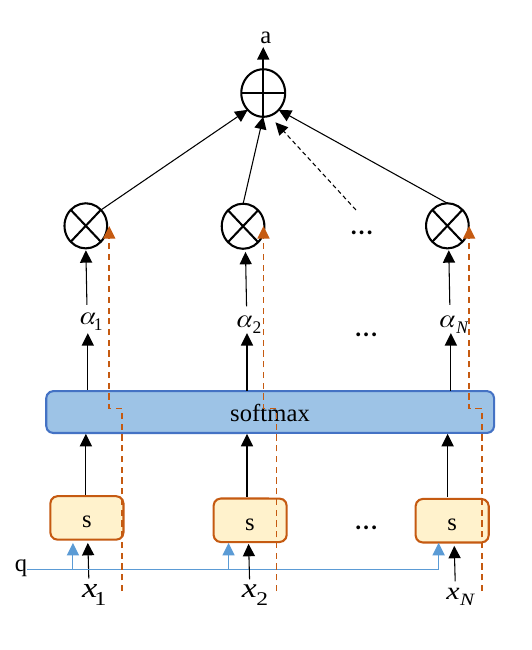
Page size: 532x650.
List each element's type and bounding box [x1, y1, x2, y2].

text_box [0, 11, 495, 612]
